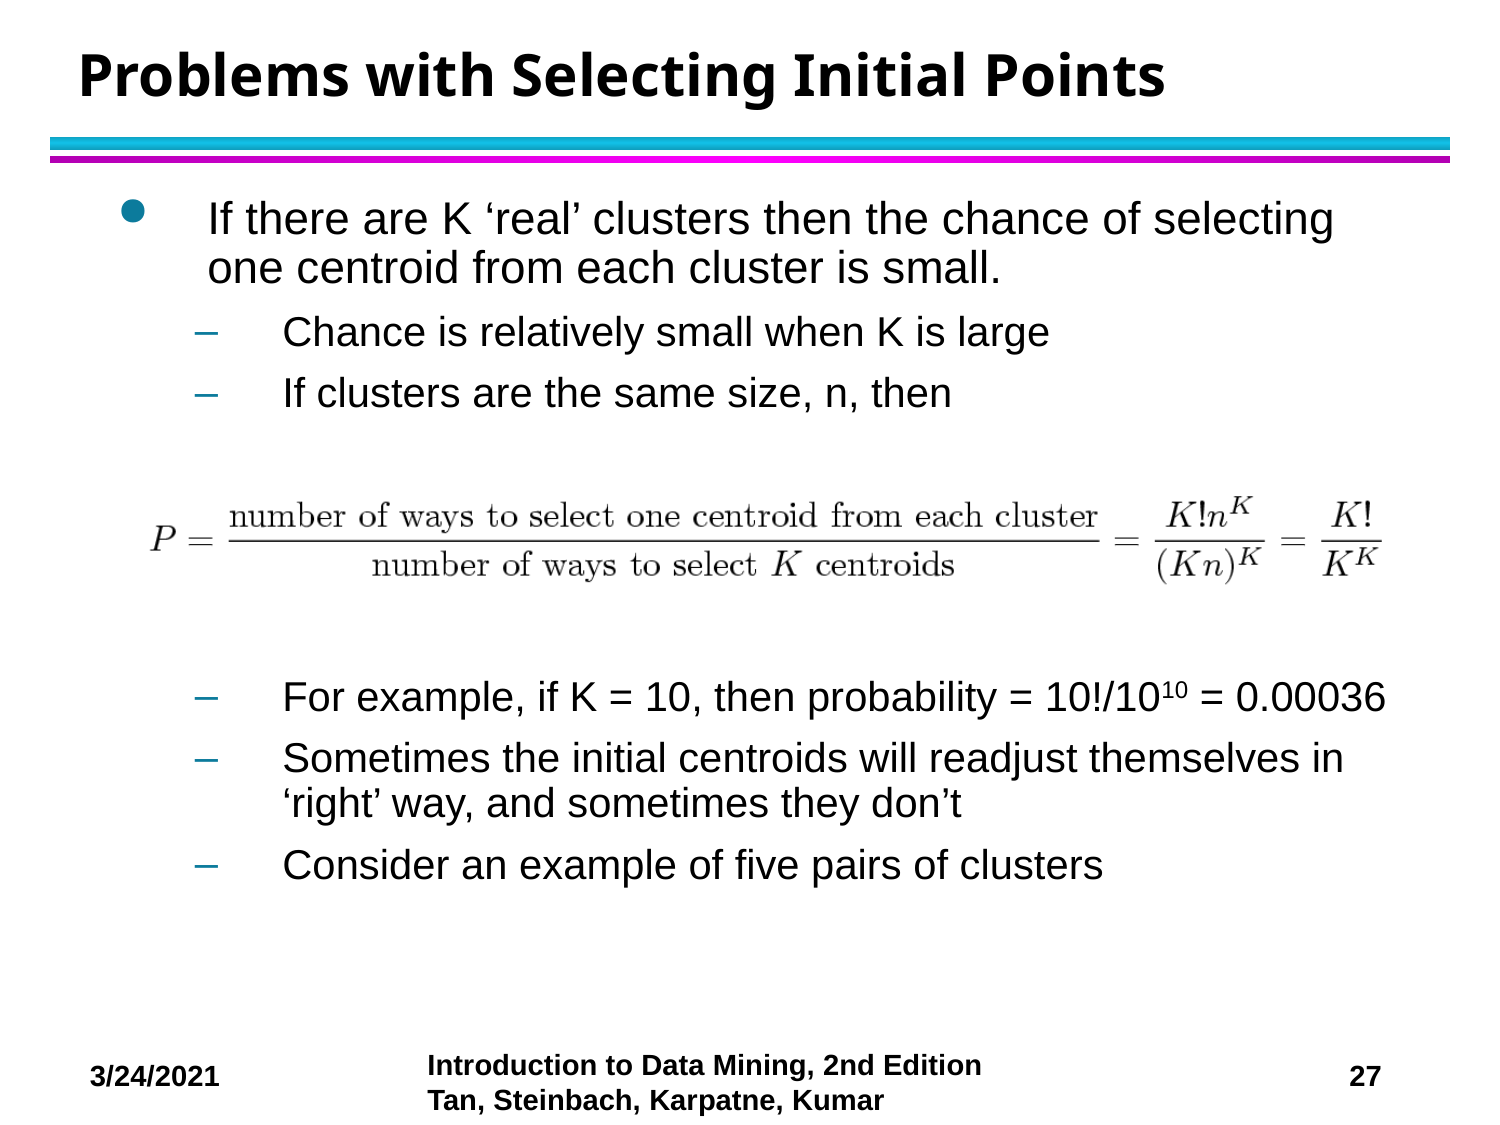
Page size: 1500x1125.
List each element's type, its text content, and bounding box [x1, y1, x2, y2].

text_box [124, 468, 1438, 606]
list If there are K ‘real’ clusters then the chance of selecting one centroid from each cluster is small. Chance is relatively small when K is large If clusters are the same size, n, then For example, if K = 10, then probability = 10!/1010 = 0.00036 Sometimes the initial centroids will readjust themselves in ‘right’ way, and sometimes they don’t Consider an example of five pairs of clusters [104, 187, 1418, 348]
title Problems with Selecting Initial Points [62, 24, 1421, 116]
